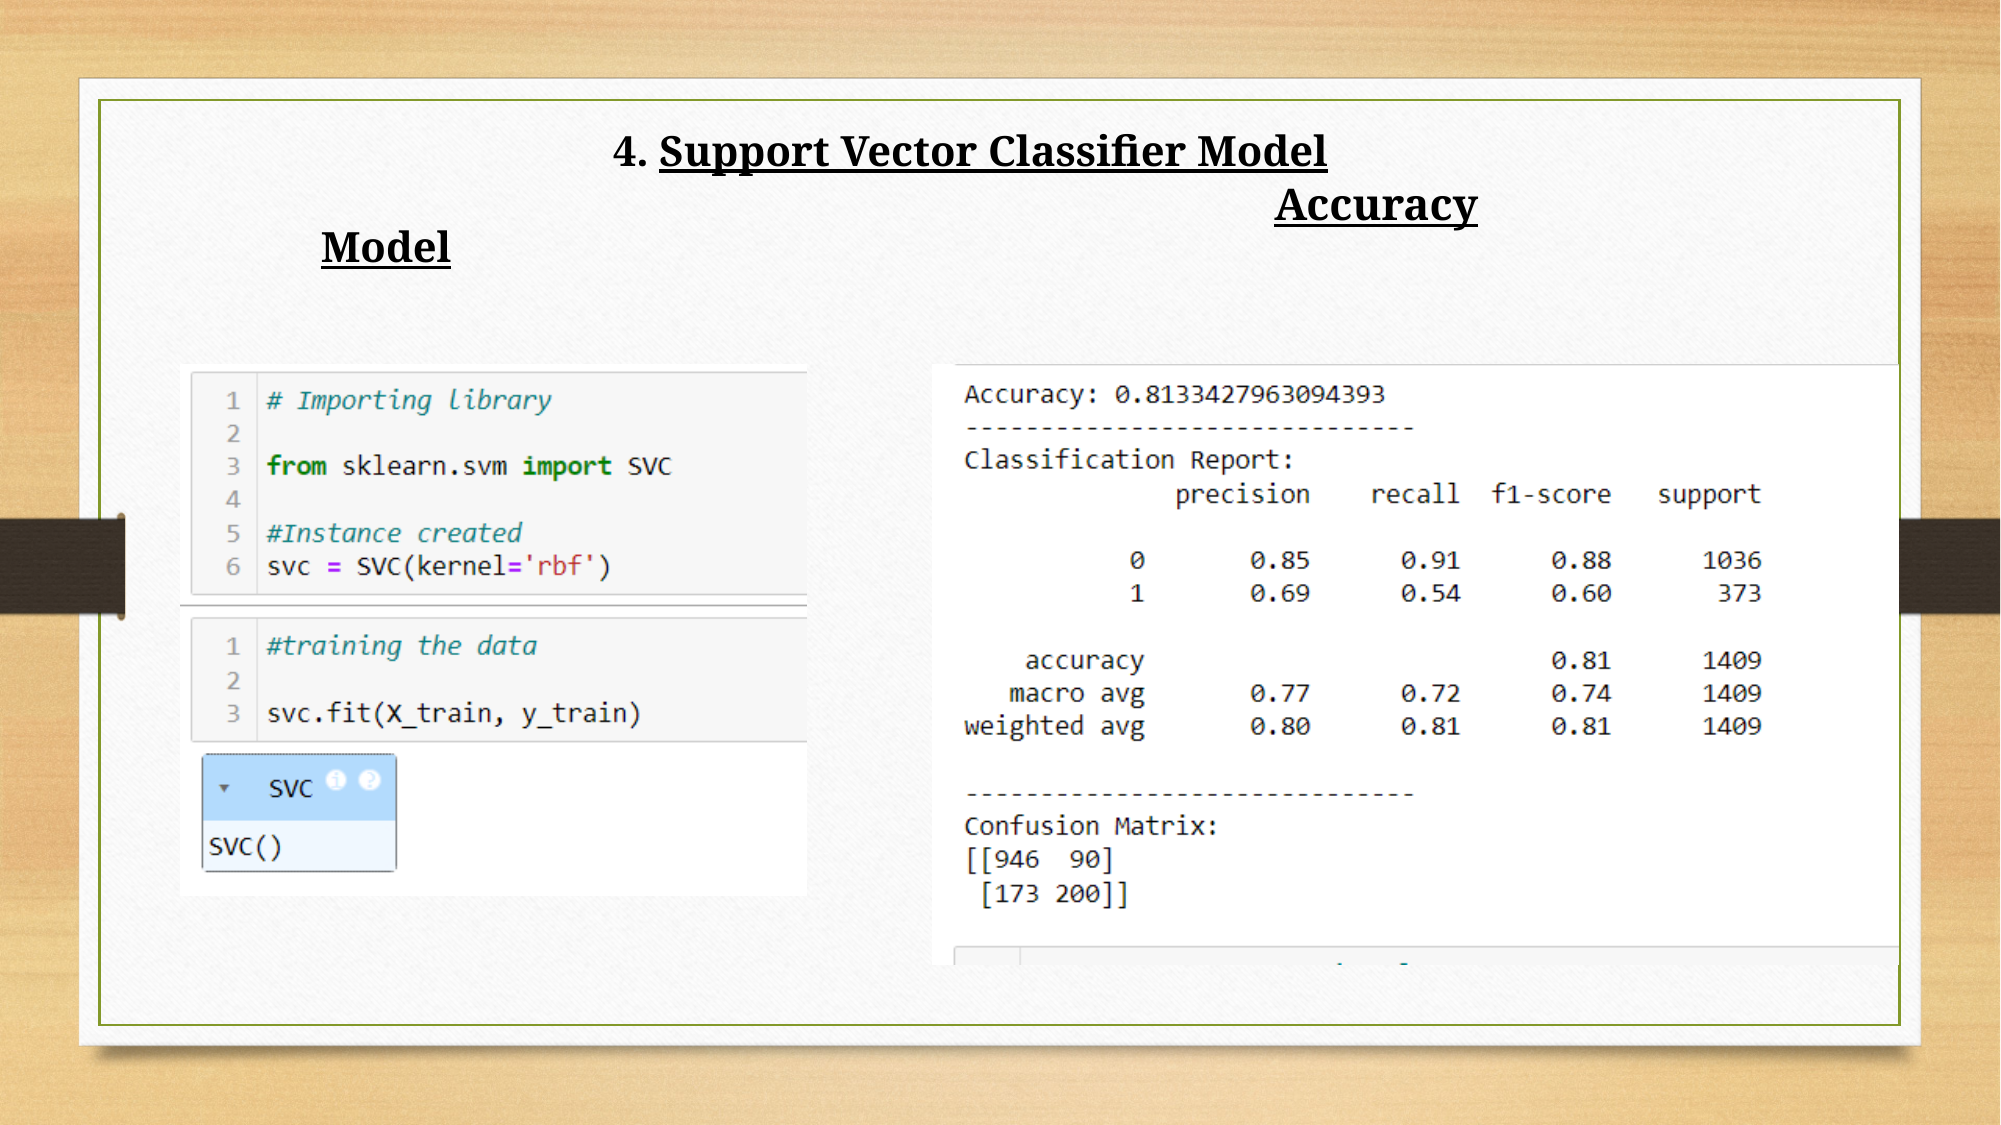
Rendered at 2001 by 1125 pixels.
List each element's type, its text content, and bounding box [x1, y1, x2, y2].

text_box Model [306, 213, 933, 279]
picture [0, 0, 2001, 1125]
text_box 4. Support Vector Classifier Model [598, 117, 2000, 182]
text_box Accuracy [1259, 169, 1694, 237]
